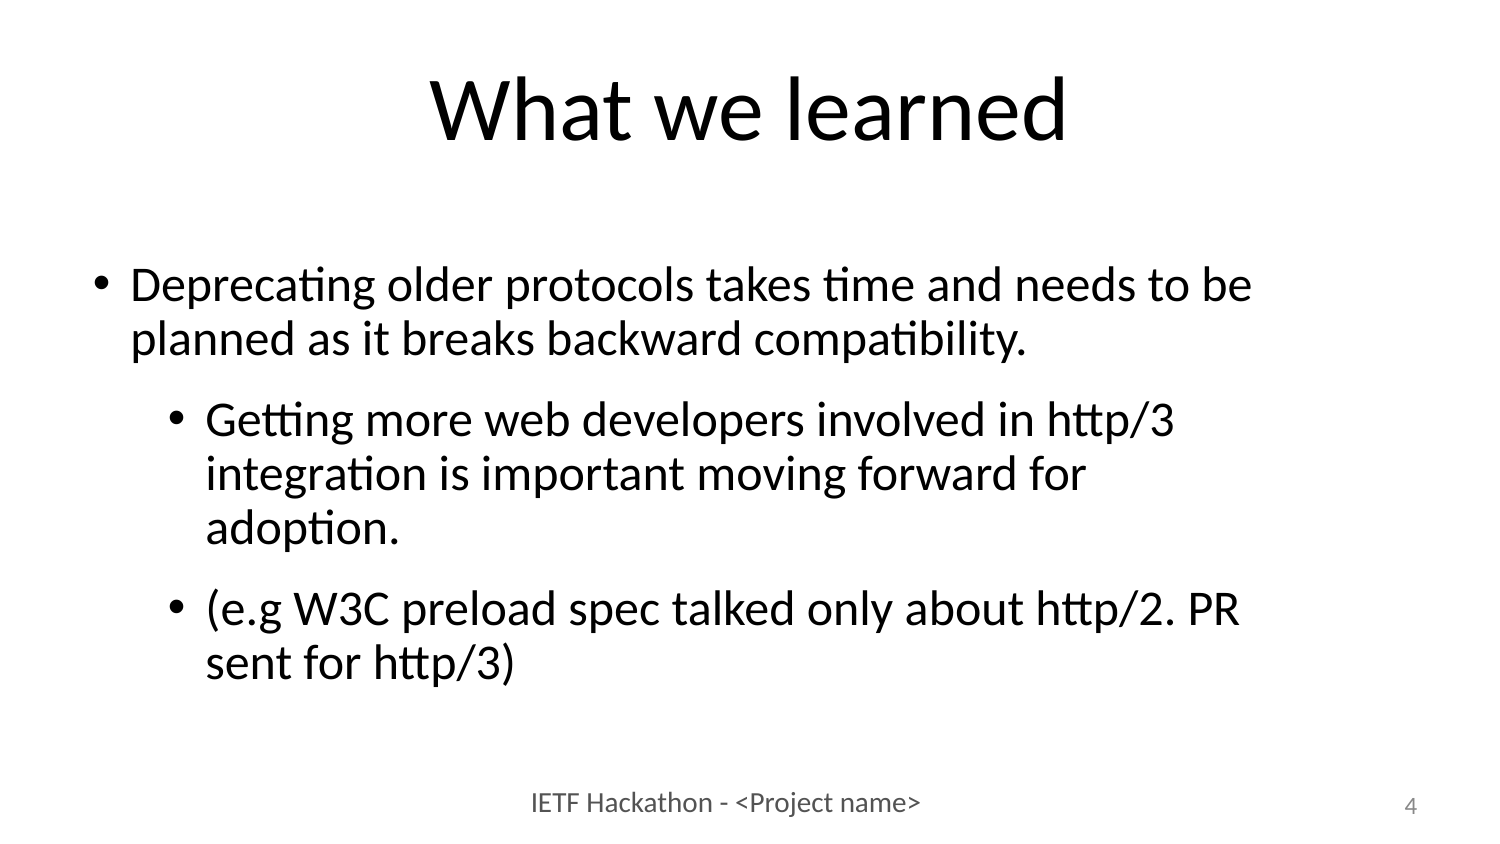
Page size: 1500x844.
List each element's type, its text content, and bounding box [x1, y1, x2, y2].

text_box What we learned [74, 33, 1425, 175]
text_box Deprecating older protocols takes time and needs to be planned as it breaks backward compatibility. Getting more web developers involved in http/3 integration is important moving forward for adoption. (e.g W3C preload spec talked only about http/2. PR sent for http/3) [85, 251, 1274, 752]
text_box <number> [1394, 782, 1425, 827]
